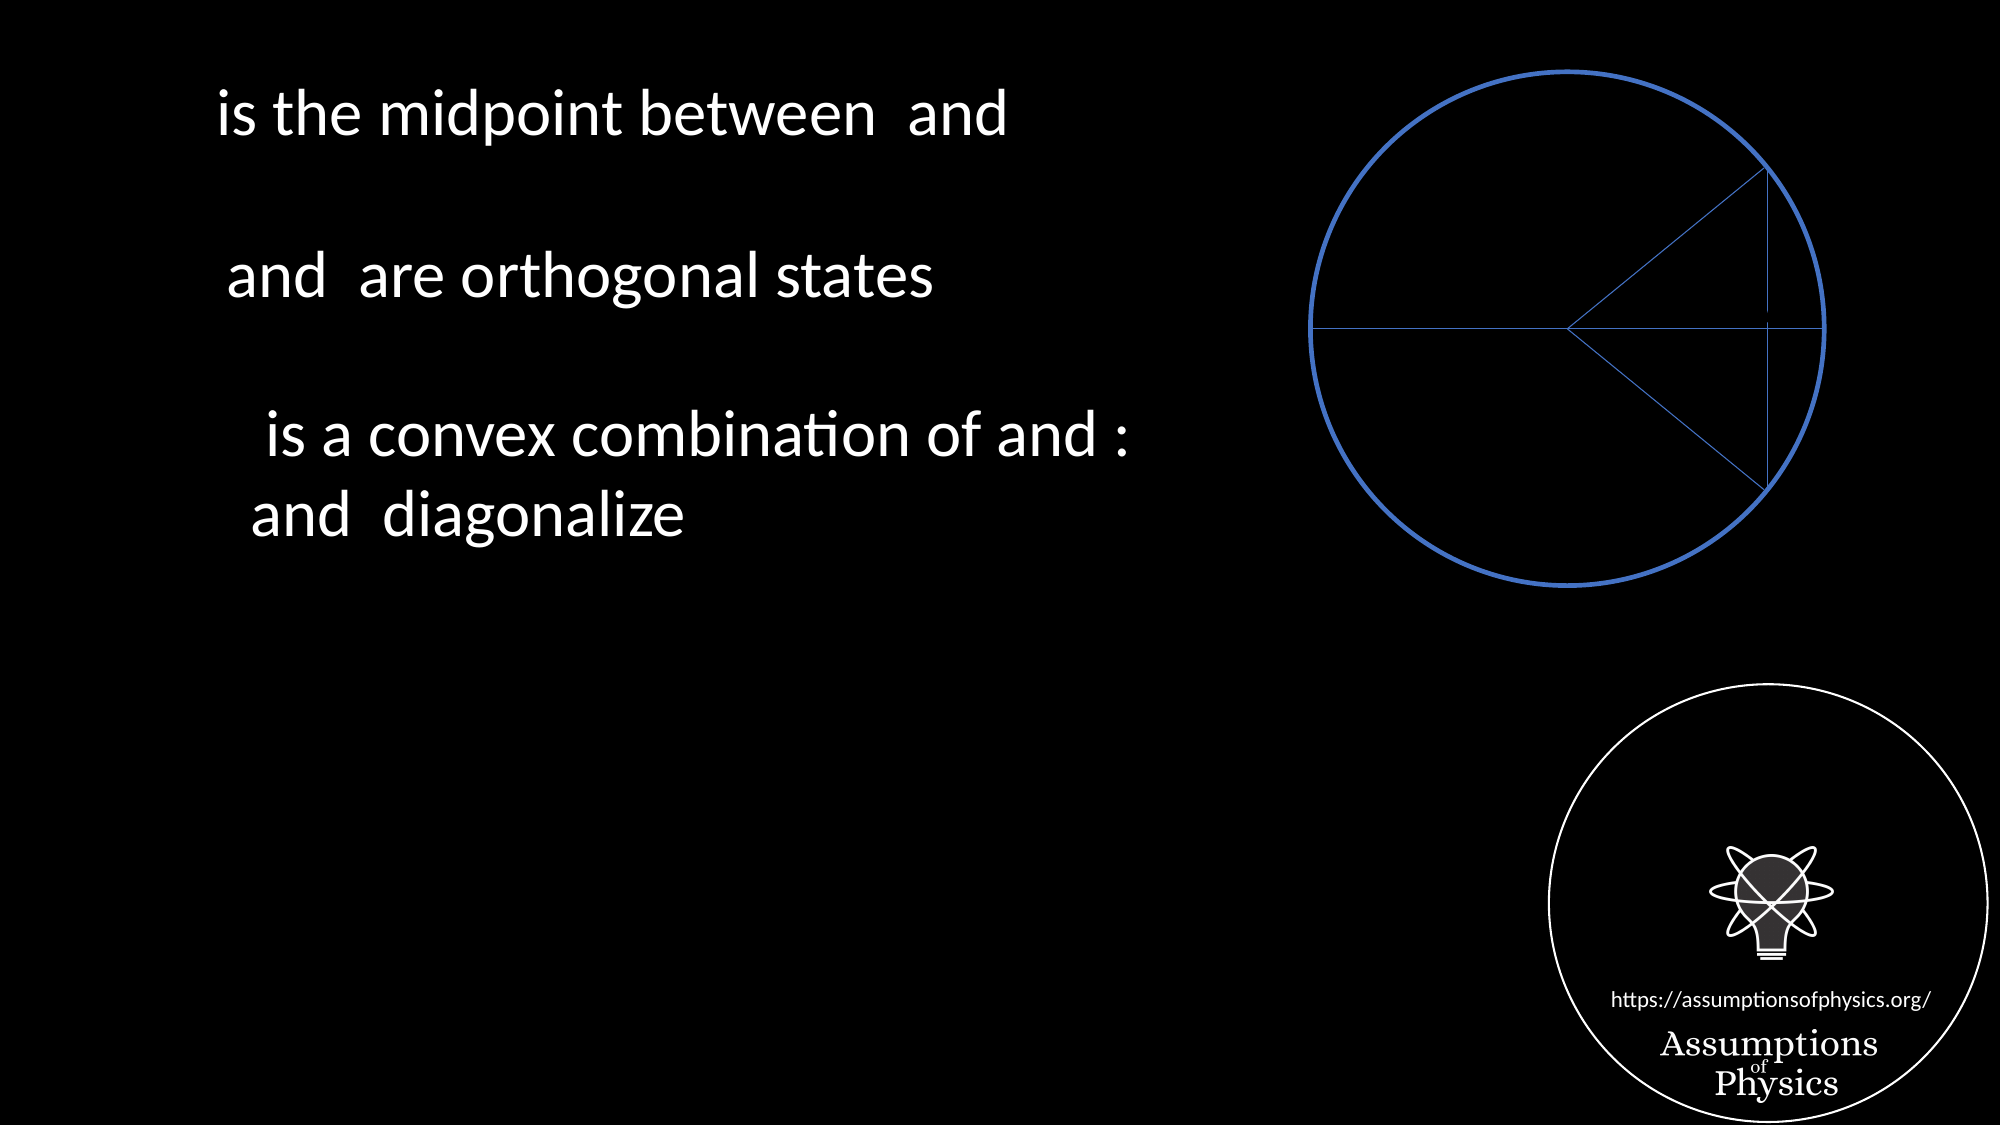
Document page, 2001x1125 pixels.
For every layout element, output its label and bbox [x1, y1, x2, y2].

picture [1709, 846, 1834, 960]
text_box [1567, 167, 1764, 328]
text_box [1567, 328, 1764, 490]
text_box [1309, 70, 1826, 587]
picture [1660, 1029, 1877, 1103]
